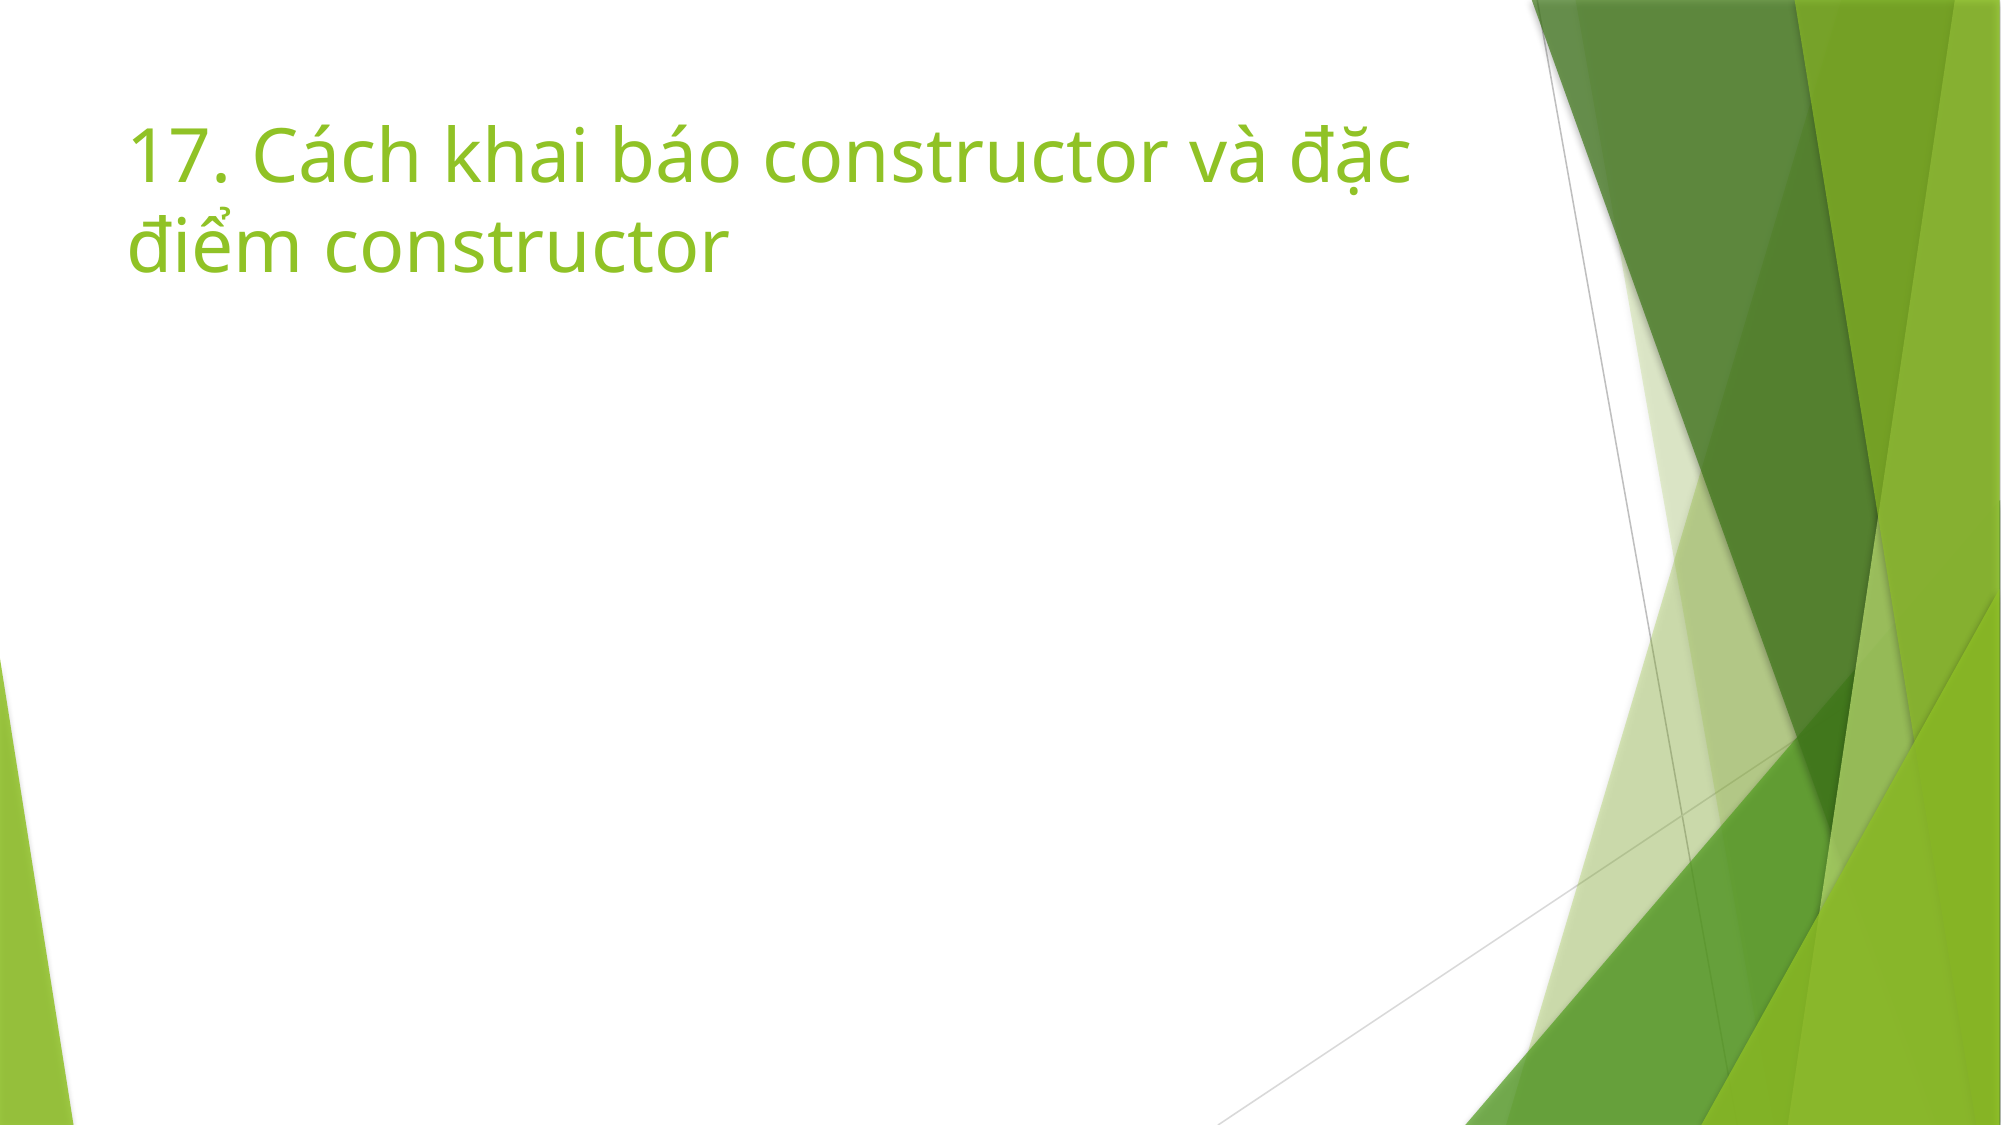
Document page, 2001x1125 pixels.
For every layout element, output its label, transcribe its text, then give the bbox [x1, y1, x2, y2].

title 17. Cách khai báo constructor và đặc điểm constructor [111, 99, 1522, 317]
